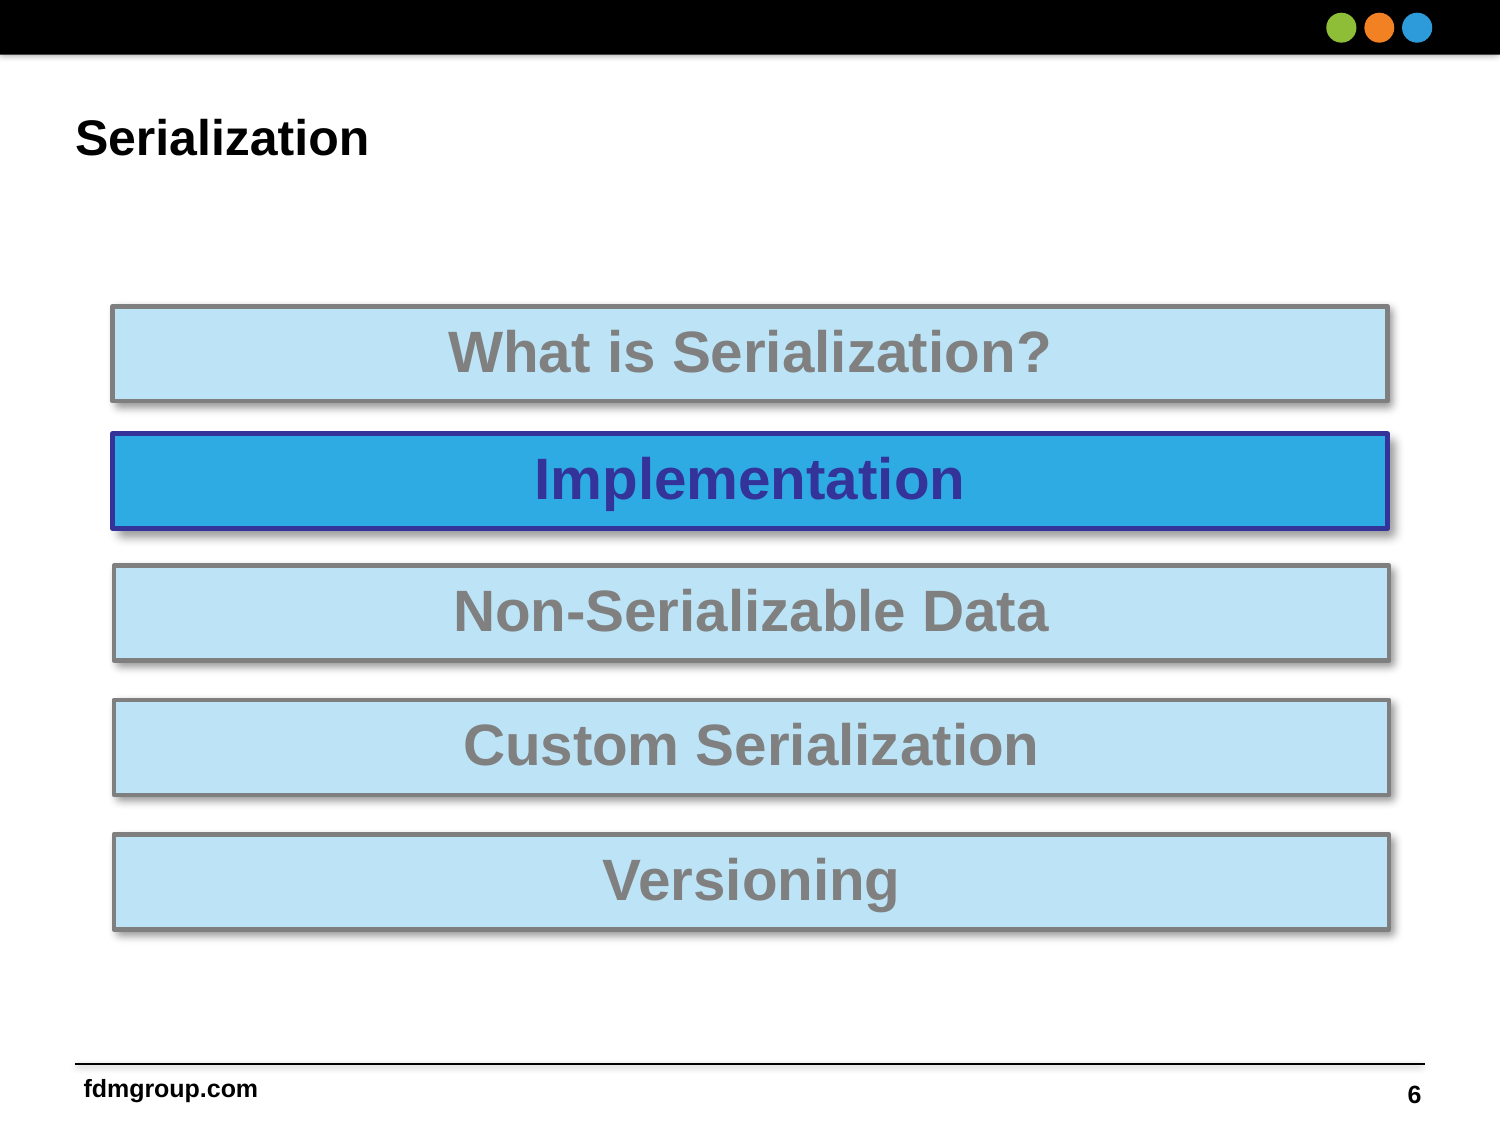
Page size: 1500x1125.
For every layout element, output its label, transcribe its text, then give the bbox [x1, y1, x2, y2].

list What is Serialization? [110, 304, 1390, 403]
list Versioning [112, 832, 1391, 932]
title Serialization [75, 105, 1425, 174]
list Implementation [110, 431, 1390, 531]
list Custom Serialization [112, 698, 1391, 797]
list Non-Serializable Data [112, 563, 1391, 663]
slide_number 6 [1086, 1063, 1437, 1124]
